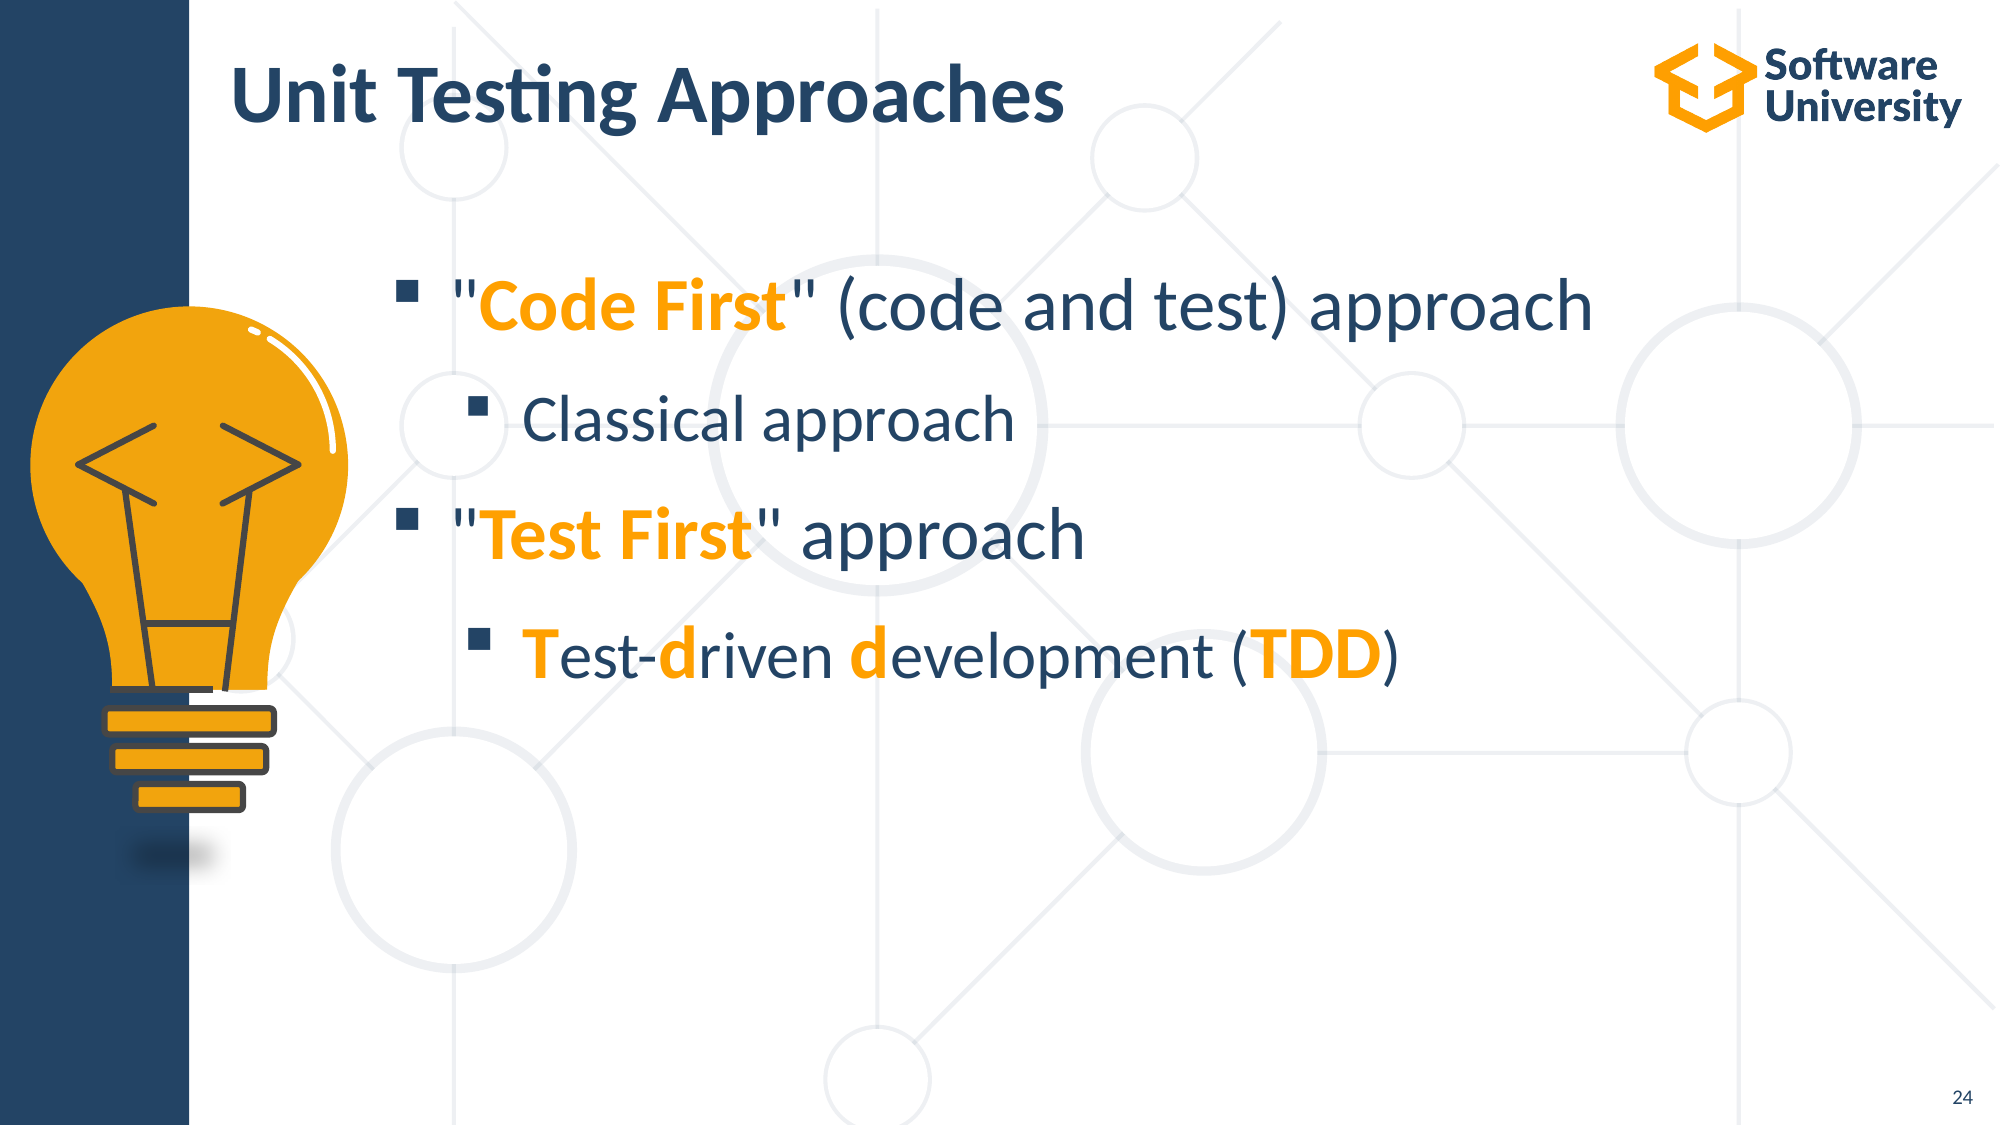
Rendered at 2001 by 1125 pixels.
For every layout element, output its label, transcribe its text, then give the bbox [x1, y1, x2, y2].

picture [1641, 31, 1973, 145]
title Unit Testing Approaches [212, 16, 1628, 162]
slide_number 24 [1927, 1067, 1989, 1117]
list "Code First" (code and test) approach Classical approach "Test First" approach Test-driven development (TDD) [372, 245, 1908, 1058]
